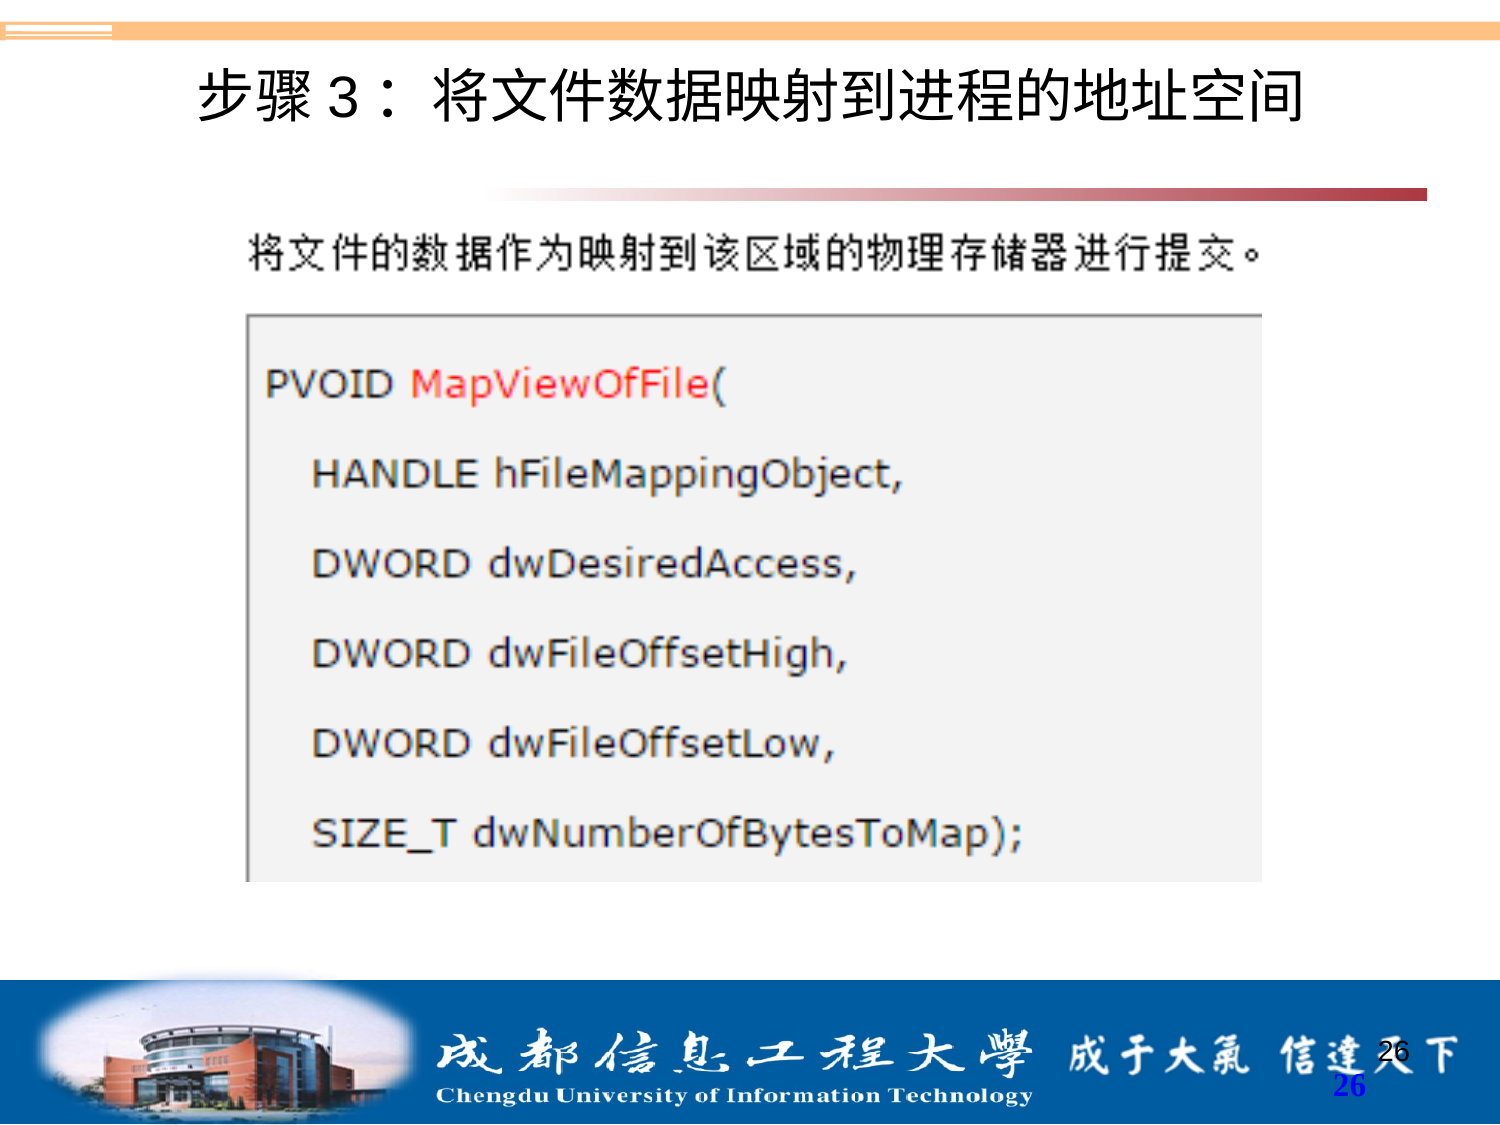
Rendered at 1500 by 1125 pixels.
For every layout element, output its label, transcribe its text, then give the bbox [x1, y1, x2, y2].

picture [0, 957, 1500, 1125]
picture [241, 219, 1262, 882]
title 步骤3：将文件数据映射到进程的地址空间 [76, 0, 1427, 188]
